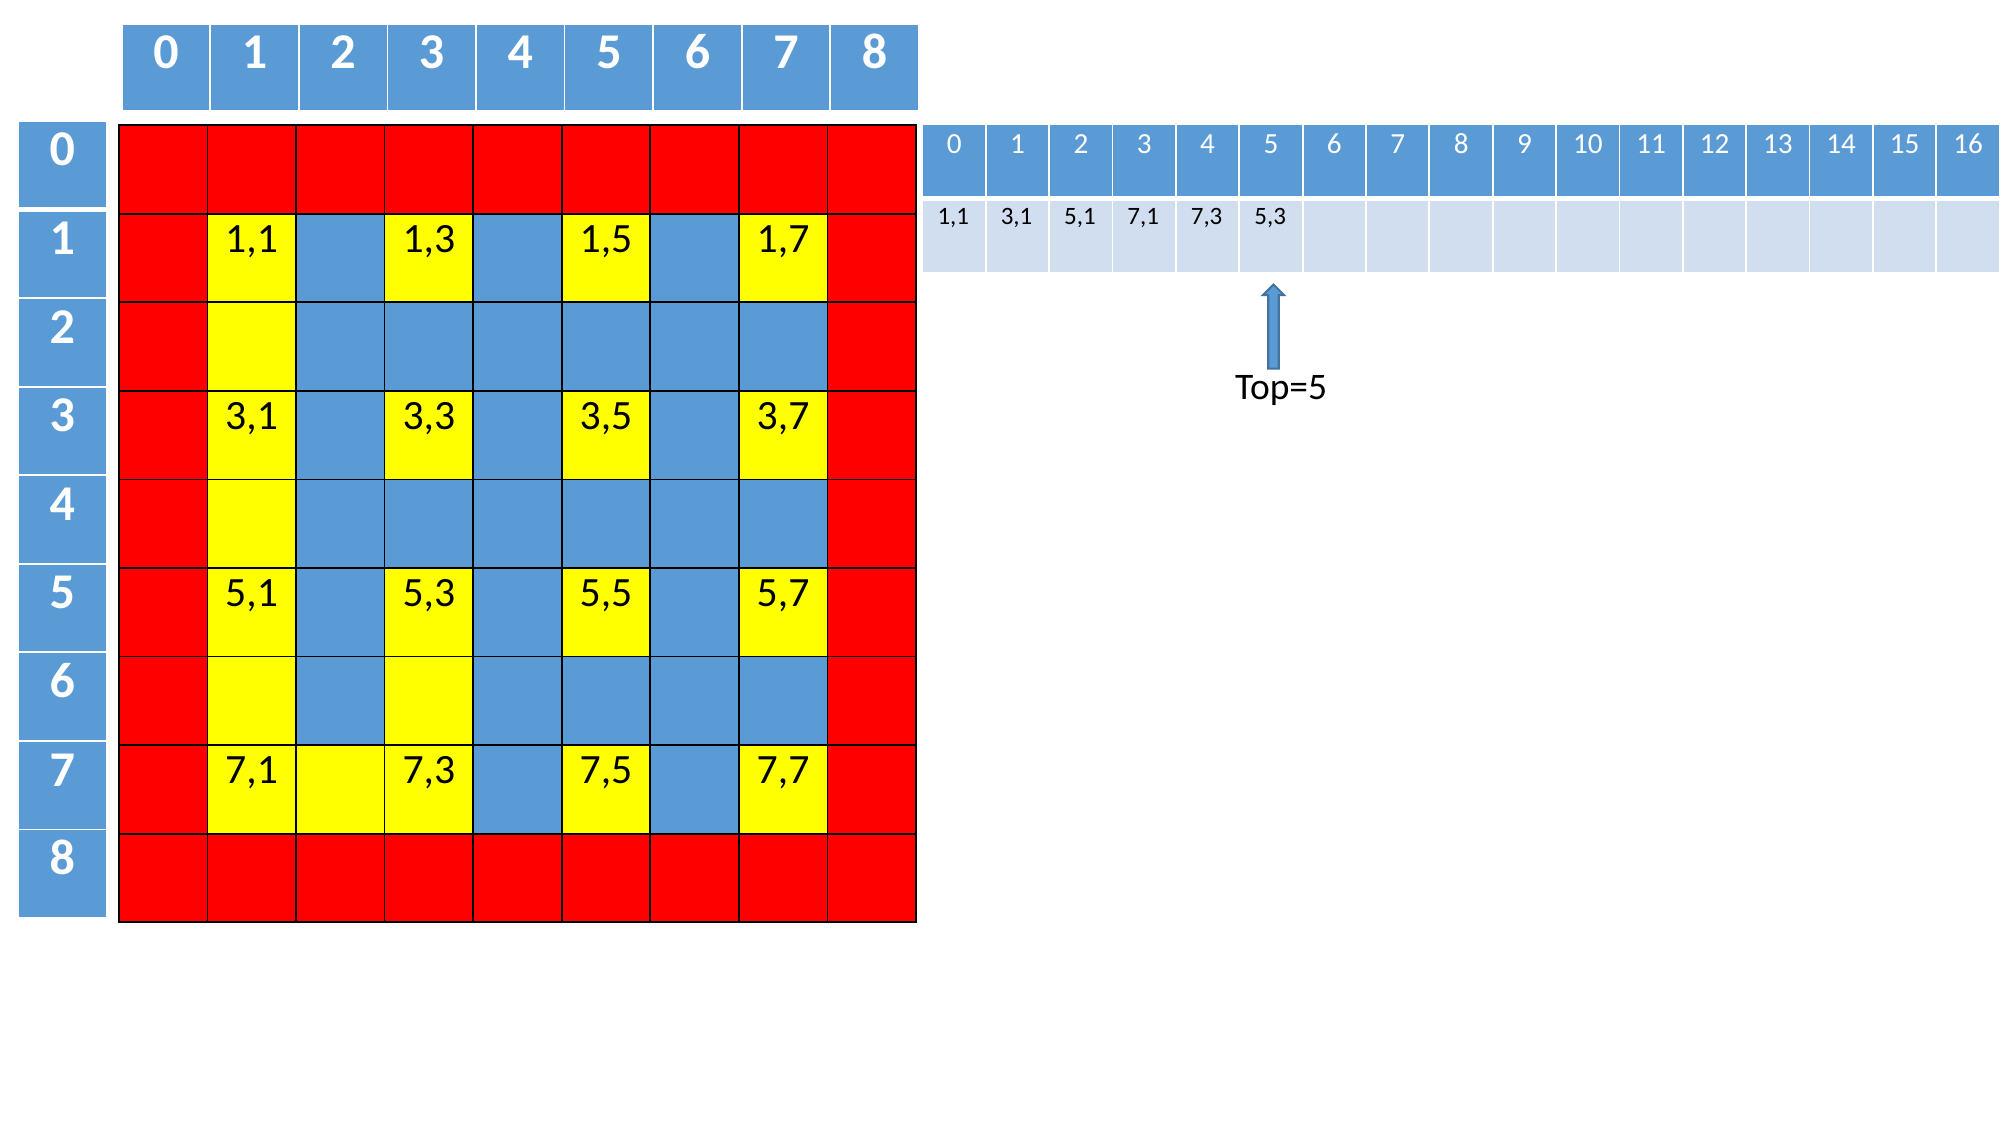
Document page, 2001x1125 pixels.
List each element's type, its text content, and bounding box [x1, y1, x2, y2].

table_cell [740, 835, 827, 921]
table_cell [563, 303, 649, 390]
table_cell 1,7 [740, 215, 827, 301]
table_cell [828, 746, 915, 833]
table_header 11 [1620, 125, 1682, 196]
table_cell 1,1 [923, 201, 985, 272]
table_cell 3,7 [740, 392, 827, 479]
table_cell 7,5 [563, 746, 649, 833]
table_cell 1,3 [385, 215, 472, 301]
table_cell 7,3 [385, 746, 472, 833]
table_cell [474, 746, 561, 833]
table_cell [828, 392, 915, 479]
table_cell 5,1 [1050, 201, 1112, 272]
table_header 3 [1113, 125, 1175, 196]
table_header [385, 126, 472, 213]
table_header 6 [1304, 125, 1365, 196]
table_cell [651, 569, 738, 656]
table_cell [120, 303, 207, 390]
table_cell 3,1 [987, 201, 1048, 272]
table_cell [120, 746, 207, 833]
table_header 15 [1874, 125, 1935, 196]
table_cell [651, 835, 738, 921]
table_cell [208, 480, 295, 567]
table_cell [474, 569, 561, 656]
table_header 8 [1430, 125, 1492, 196]
table_cell 1 [19, 212, 106, 297]
table_cell 2 [19, 299, 106, 386]
table_cell [208, 303, 295, 390]
table_cell 5 [19, 565, 106, 651]
table_header 0 [123, 25, 209, 110]
table_header 16 [1937, 125, 1999, 196]
table_cell [828, 835, 915, 921]
table_cell [1620, 201, 1682, 272]
table_header 12 [1684, 125, 1745, 196]
table_cell [651, 392, 738, 479]
table_header 1 [987, 125, 1048, 196]
table_cell [120, 392, 207, 479]
table_cell 1,1 [208, 215, 295, 301]
table_cell [297, 835, 384, 921]
table_header [297, 126, 384, 213]
table_cell 5,3 [385, 569, 472, 656]
table_cell [1494, 201, 1555, 272]
table_cell [474, 480, 561, 567]
table_cell [651, 480, 738, 567]
table_cell 3,5 [563, 392, 649, 479]
table_header 0 [923, 125, 985, 196]
table_header 5 [565, 25, 652, 110]
table_cell 7,1 [1113, 201, 1175, 272]
table_header 10 [1557, 125, 1619, 196]
table_header [651, 126, 738, 213]
table_cell [297, 392, 384, 479]
table_cell [740, 657, 827, 744]
table_cell [1937, 201, 1999, 272]
table_header 4 [477, 25, 564, 110]
table_header 5 [1240, 125, 1302, 196]
table_header 7 [743, 25, 829, 110]
table_cell 7 [19, 742, 106, 829]
table_cell 7,1 [208, 746, 295, 833]
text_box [1219, 284, 1343, 416]
table_header [563, 126, 649, 213]
table_cell [1684, 201, 1745, 272]
table_cell [1430, 201, 1492, 272]
table_cell 6 [19, 653, 106, 740]
table_cell [828, 569, 915, 656]
table_header 14 [1810, 125, 1872, 196]
table_cell [474, 303, 561, 390]
table_cell [120, 480, 207, 567]
table_cell [828, 303, 915, 390]
table_cell [208, 835, 295, 921]
table_header 13 [1747, 125, 1809, 196]
table_cell [474, 215, 561, 301]
table_cell [563, 480, 649, 567]
table_cell 5,1 [208, 569, 295, 656]
table_cell [740, 303, 827, 390]
table_header [120, 126, 207, 213]
table_header 3 [388, 25, 475, 110]
table_cell [297, 480, 384, 567]
table_cell [651, 303, 738, 390]
table_cell [474, 392, 561, 479]
table_cell [120, 657, 207, 744]
table_cell [120, 835, 207, 921]
table_cell 3,1 [208, 392, 295, 479]
table_cell [385, 480, 472, 567]
table_cell [1747, 201, 1809, 272]
table_cell [563, 835, 649, 921]
table_cell [1874, 201, 1935, 272]
table_header 0 [19, 122, 106, 207]
table_cell [828, 480, 915, 567]
table_cell 7,7 [740, 746, 827, 833]
table_header 2 [300, 25, 387, 110]
table_cell [651, 215, 738, 301]
table_header 8 [831, 25, 918, 110]
table_cell [828, 657, 915, 744]
table_cell 7,3 [1177, 201, 1238, 272]
table_cell [297, 569, 384, 656]
table_cell [297, 303, 384, 390]
table_cell [474, 657, 561, 744]
table_header [208, 126, 295, 213]
table_cell 5,5 [563, 569, 649, 656]
table_cell [1810, 201, 1872, 272]
table_header 2 [1050, 125, 1112, 196]
table_cell [120, 569, 207, 656]
table_header [474, 126, 561, 213]
table_cell [385, 303, 472, 390]
table_cell [385, 657, 472, 744]
table_header [740, 126, 827, 213]
table_cell [297, 657, 384, 744]
table_cell [297, 215, 384, 301]
table_cell [1557, 201, 1619, 272]
table_cell 1,5 [563, 215, 649, 301]
table_header 9 [1494, 125, 1555, 196]
table_cell [563, 657, 649, 744]
table_cell [1367, 201, 1428, 272]
table_cell [651, 746, 738, 833]
table_cell [740, 480, 827, 567]
table_header 7 [1367, 125, 1428, 196]
table_cell [474, 835, 561, 921]
table_cell [828, 215, 915, 301]
table_header 1 [211, 25, 298, 110]
table_cell [297, 746, 384, 833]
table_cell [651, 657, 738, 744]
table_cell [1304, 201, 1365, 272]
table_cell 5,3 [1240, 201, 1302, 272]
table_cell 5,7 [740, 569, 827, 656]
table_header [828, 126, 915, 213]
table_cell 8 [19, 830, 106, 917]
table_cell [208, 657, 295, 744]
table_cell 3,3 [385, 392, 472, 479]
table_cell 3 [19, 388, 106, 474]
table_header 6 [654, 25, 741, 110]
table_cell 4 [19, 476, 106, 563]
table_cell [385, 835, 472, 921]
table_header 4 [1177, 125, 1238, 196]
table_cell [120, 215, 207, 301]
